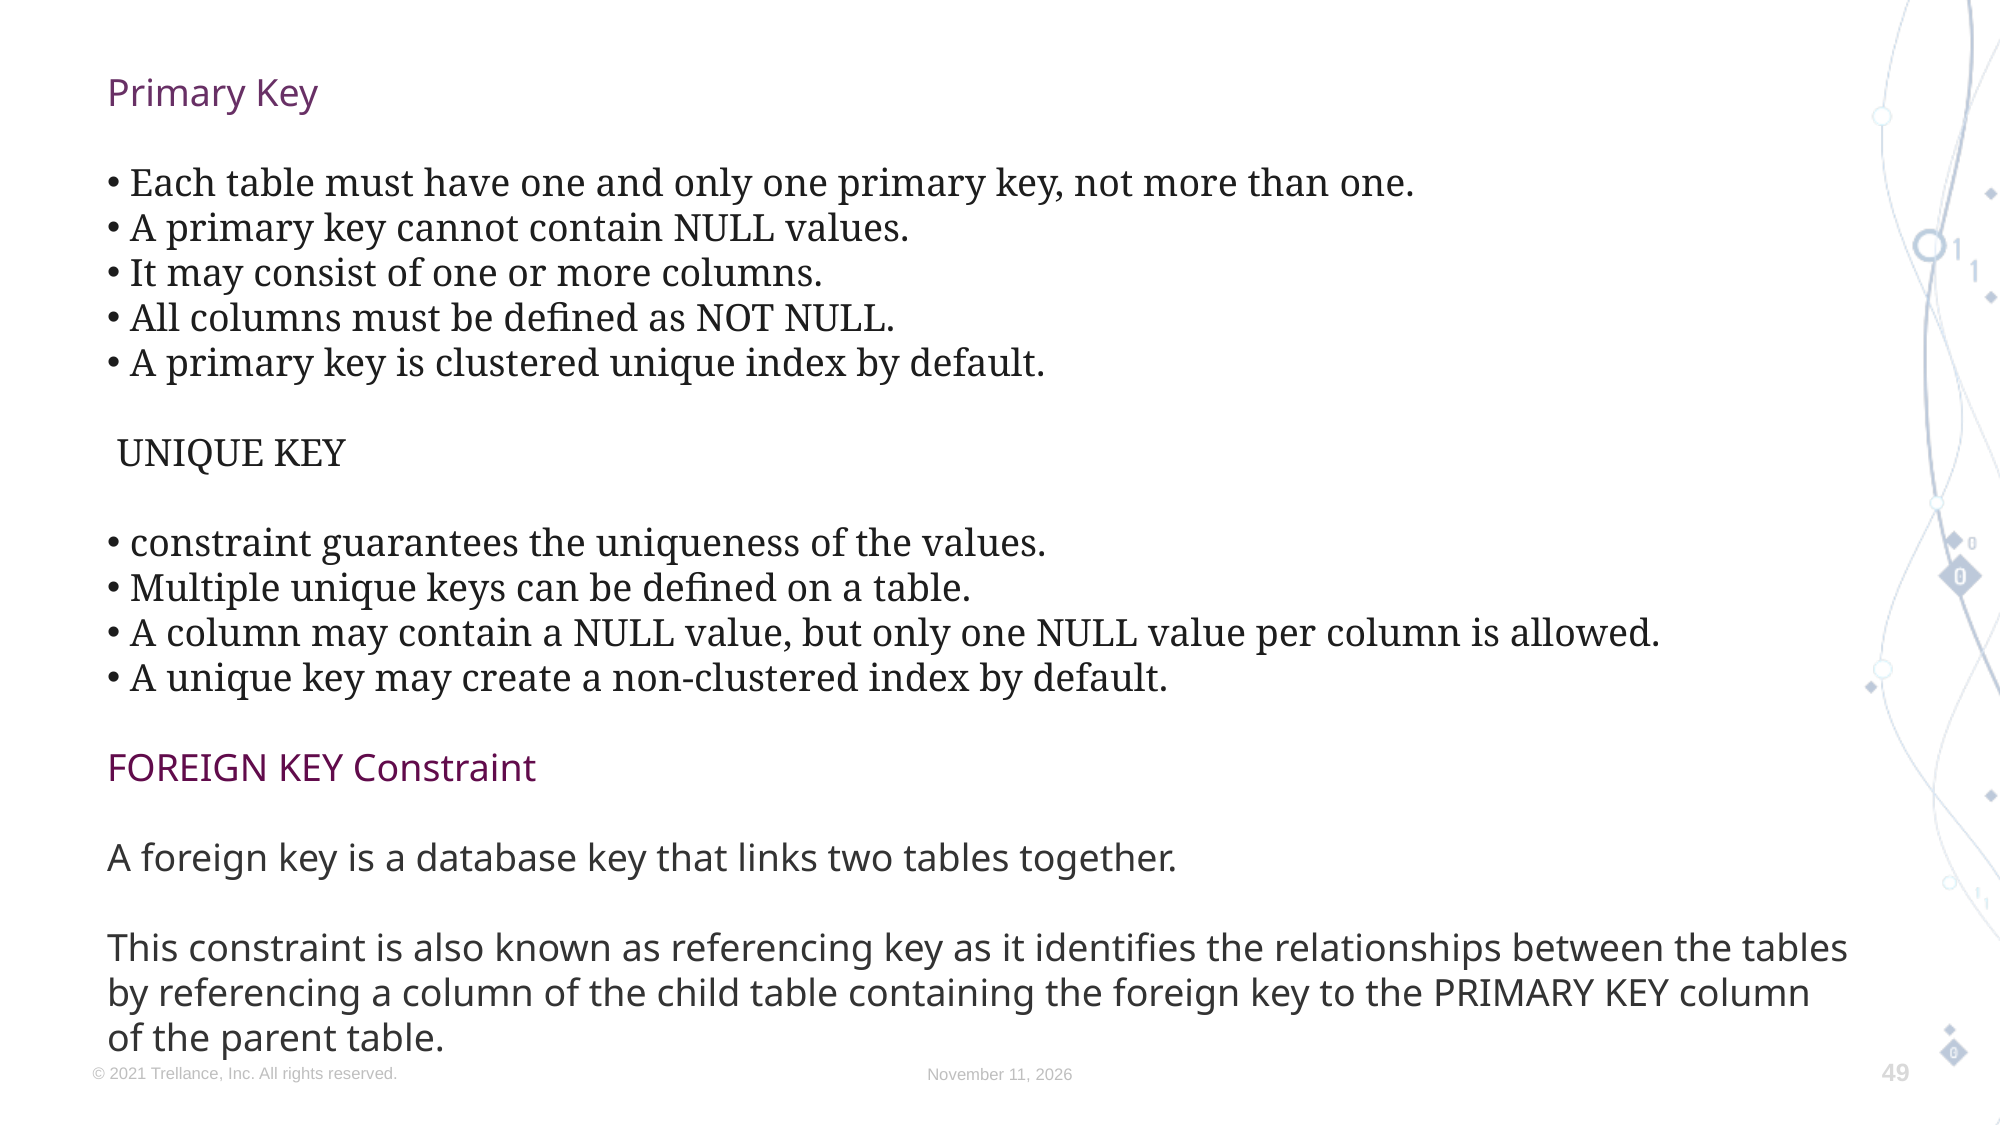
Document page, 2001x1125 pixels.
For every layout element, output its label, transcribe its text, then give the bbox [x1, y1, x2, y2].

slide_number 49 [1843, 1049, 1925, 1103]
footer © 2021 Trellance, Inc. All rights reserved. [77, 1043, 753, 1103]
text_box Primary Key Each table must have one and only one primary key, not more than one. A primary key cannot contain NULL values. It may consist of one or more columns. All columns must be defined as NOT NULL. A primary key is clustered unique index by default. UNIQUE KEY constraint guarantees the uniqueness of the values. Multiple unique keys can be defined on a table. A column may contain a NULL value, but only one NULL value per column is allowed. A unique key may create a non-clustered index by default. FOREIGN KEY Constraint A foreign key is a database key that links two tables together. This constraint is also known as referencing key as it identifies the relationships between the tables by referencing a column of the child table containing the foreign key to the PRIMARY KEY column of the parent table. [77, 57, 1873, 1043]
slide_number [781, 1044, 1219, 1105]
